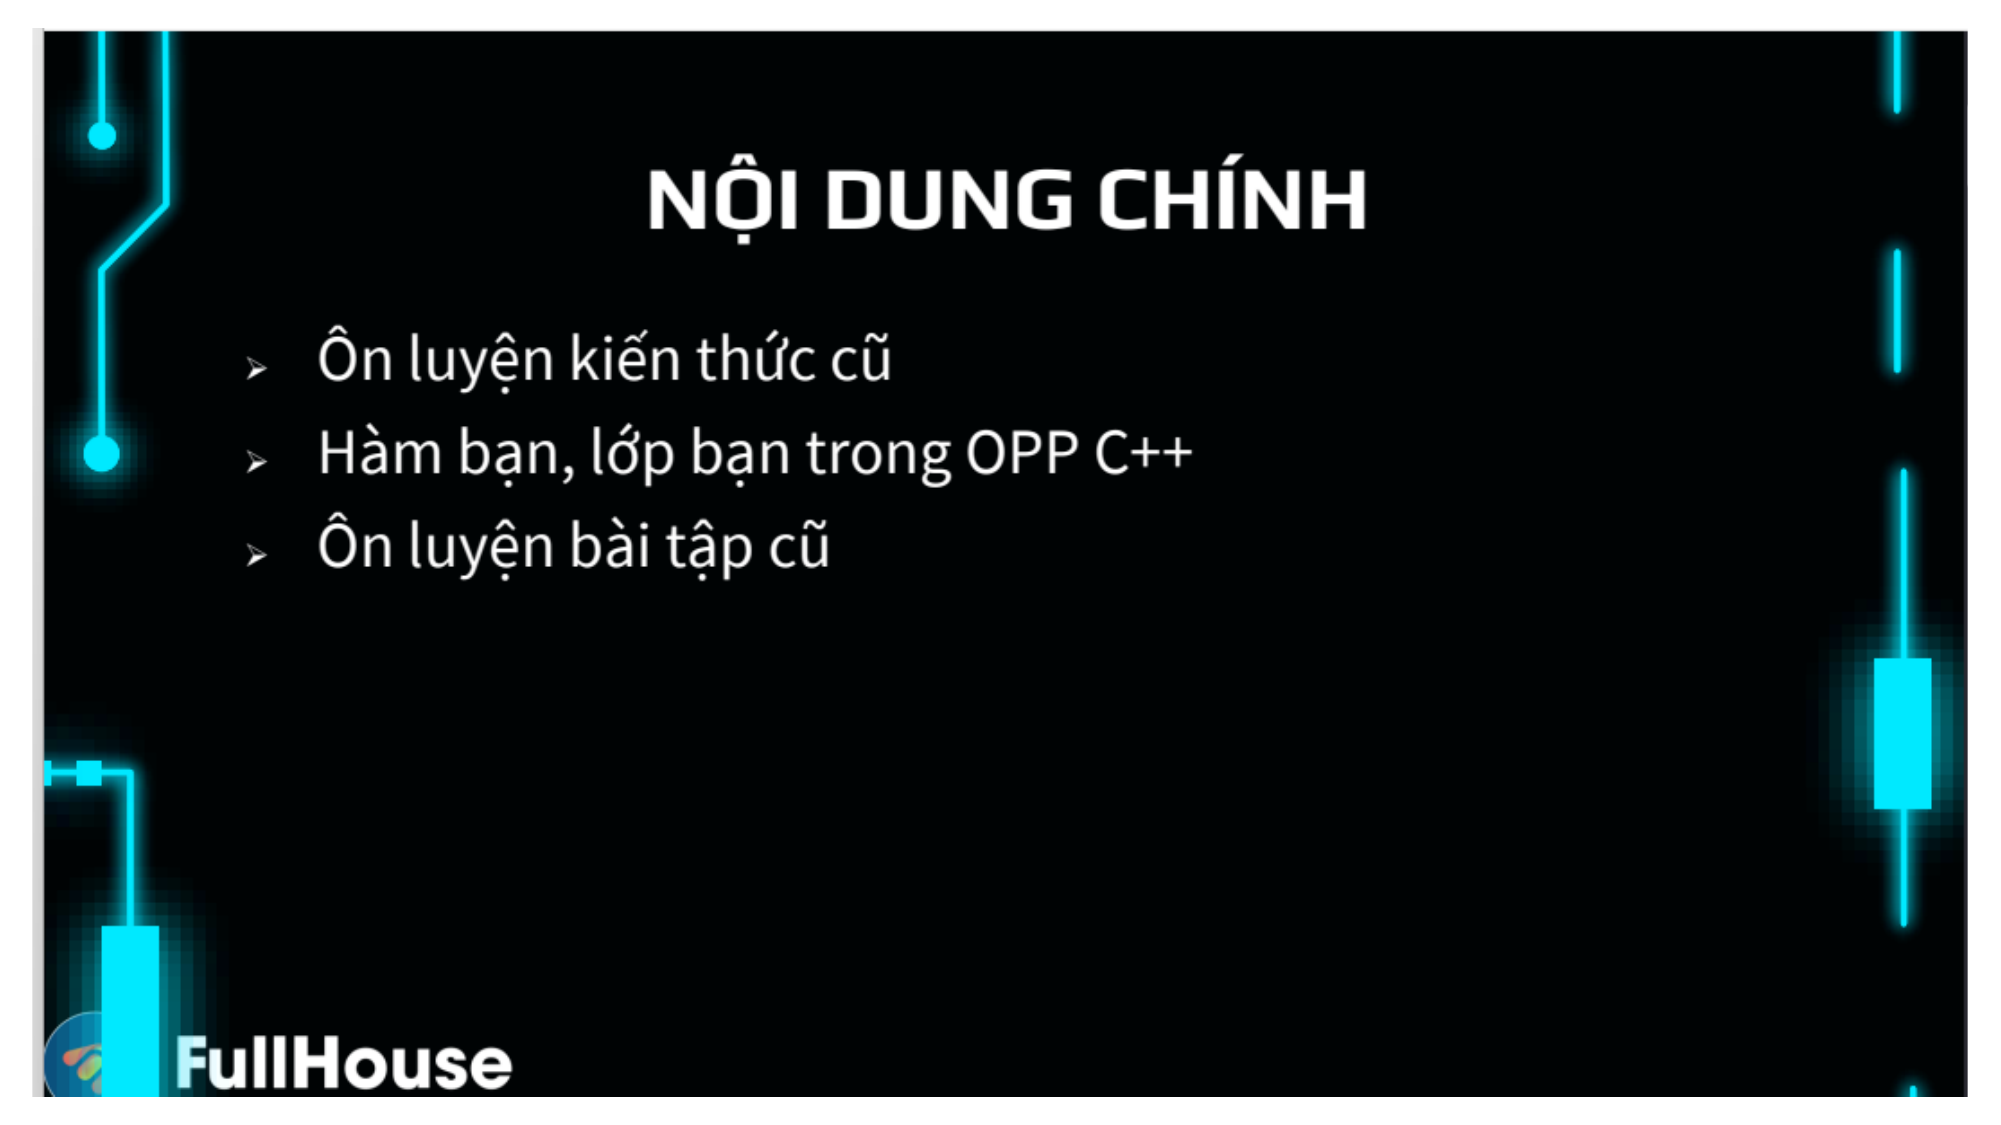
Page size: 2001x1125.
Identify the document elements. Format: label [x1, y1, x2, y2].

text_box [0, 0, 2000, 1125]
picture [32, 28, 1968, 1097]
